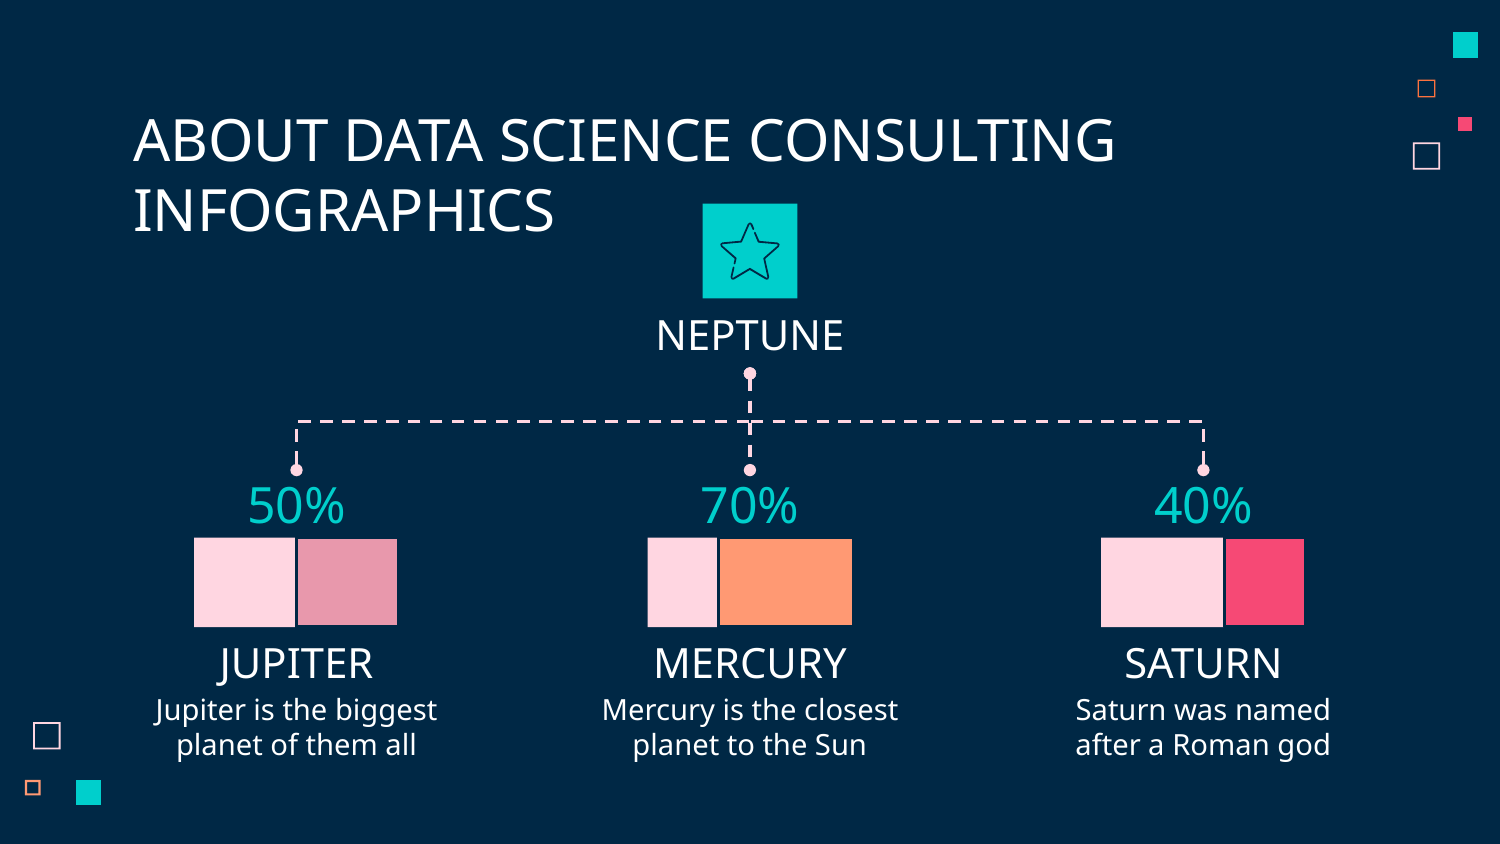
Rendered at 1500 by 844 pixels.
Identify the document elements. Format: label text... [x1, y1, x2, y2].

text_box [702, 203, 798, 299]
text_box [128, 626, 465, 757]
text_box 40% [1135, 470, 1272, 538]
text_box [194, 537, 296, 625]
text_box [928, 194, 1026, 649]
text_box [1101, 537, 1224, 625]
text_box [1035, 626, 1371, 757]
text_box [582, 626, 918, 757]
text_box [296, 537, 399, 625]
text_box [647, 537, 718, 625]
title ABOUT DATA SCIENCE CONSULTING INFOGRAPHICS [118, 88, 1382, 183]
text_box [474, 194, 572, 649]
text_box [719, 222, 781, 280]
text_box [718, 537, 854, 625]
text_box NEPTUNE [594, 298, 906, 374]
text_box 70% [682, 470, 818, 538]
text_box [1224, 537, 1306, 625]
text_box 50% [228, 470, 365, 538]
